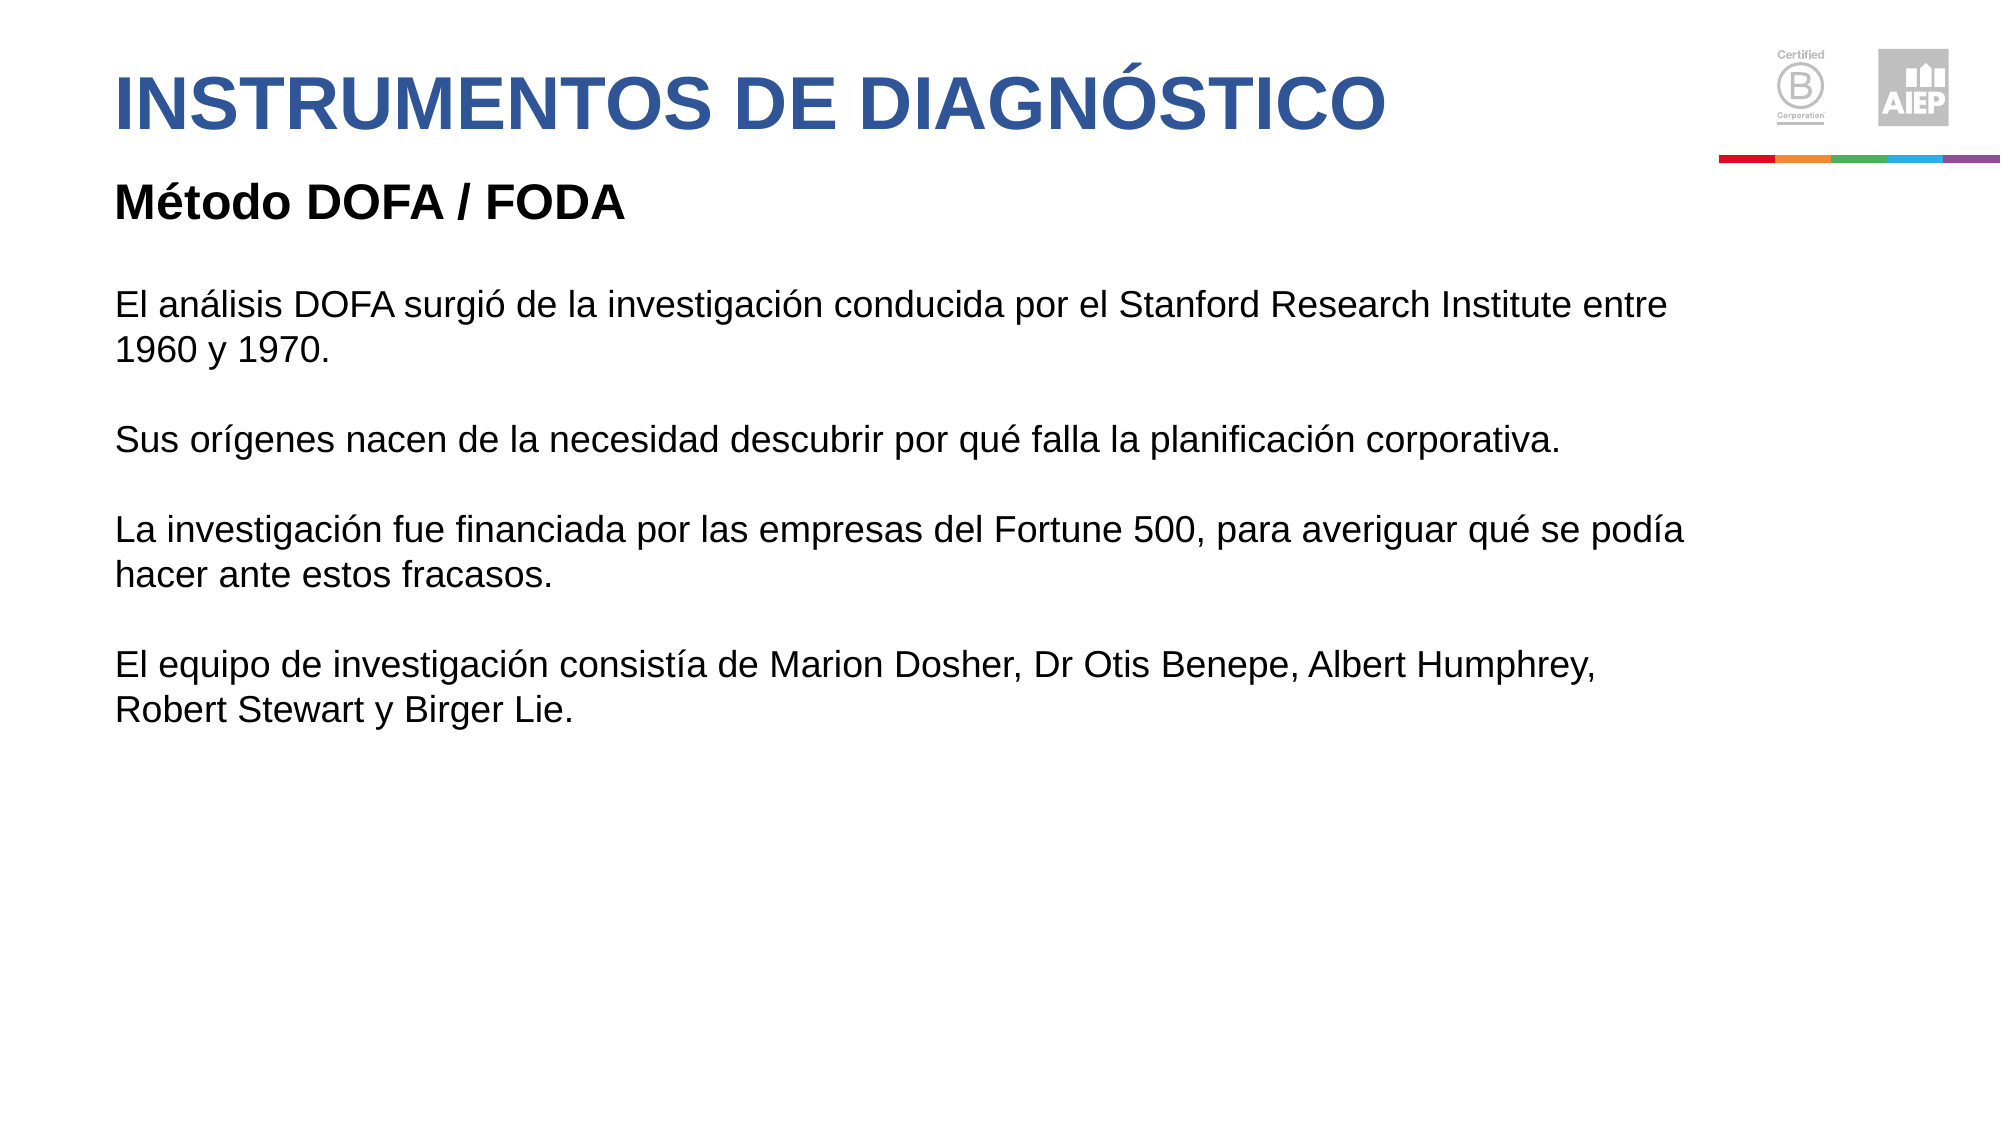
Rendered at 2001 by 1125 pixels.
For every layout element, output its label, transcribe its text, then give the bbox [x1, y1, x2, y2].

text_box Método DOFA / FODA El análisis DOFA surgió de la investigación conducida por el Stanford Research Institute entre 1960 y 1970. Sus orígenes nacen de la necesidad descubrir por qué falla la planificación corporativa. La investigación fue financiada por las empresas del Fortune 500, para averiguar qué se podía hacer ante estos fracasos. El equipo de investigación consistía de Marion Dosher, Dr Otis Benepe, Albert Humphrey, Robert Stewart y Birger Lie. [99, 162, 1719, 738]
title Instrumentos de diagnóstico [99, 48, 1719, 162]
